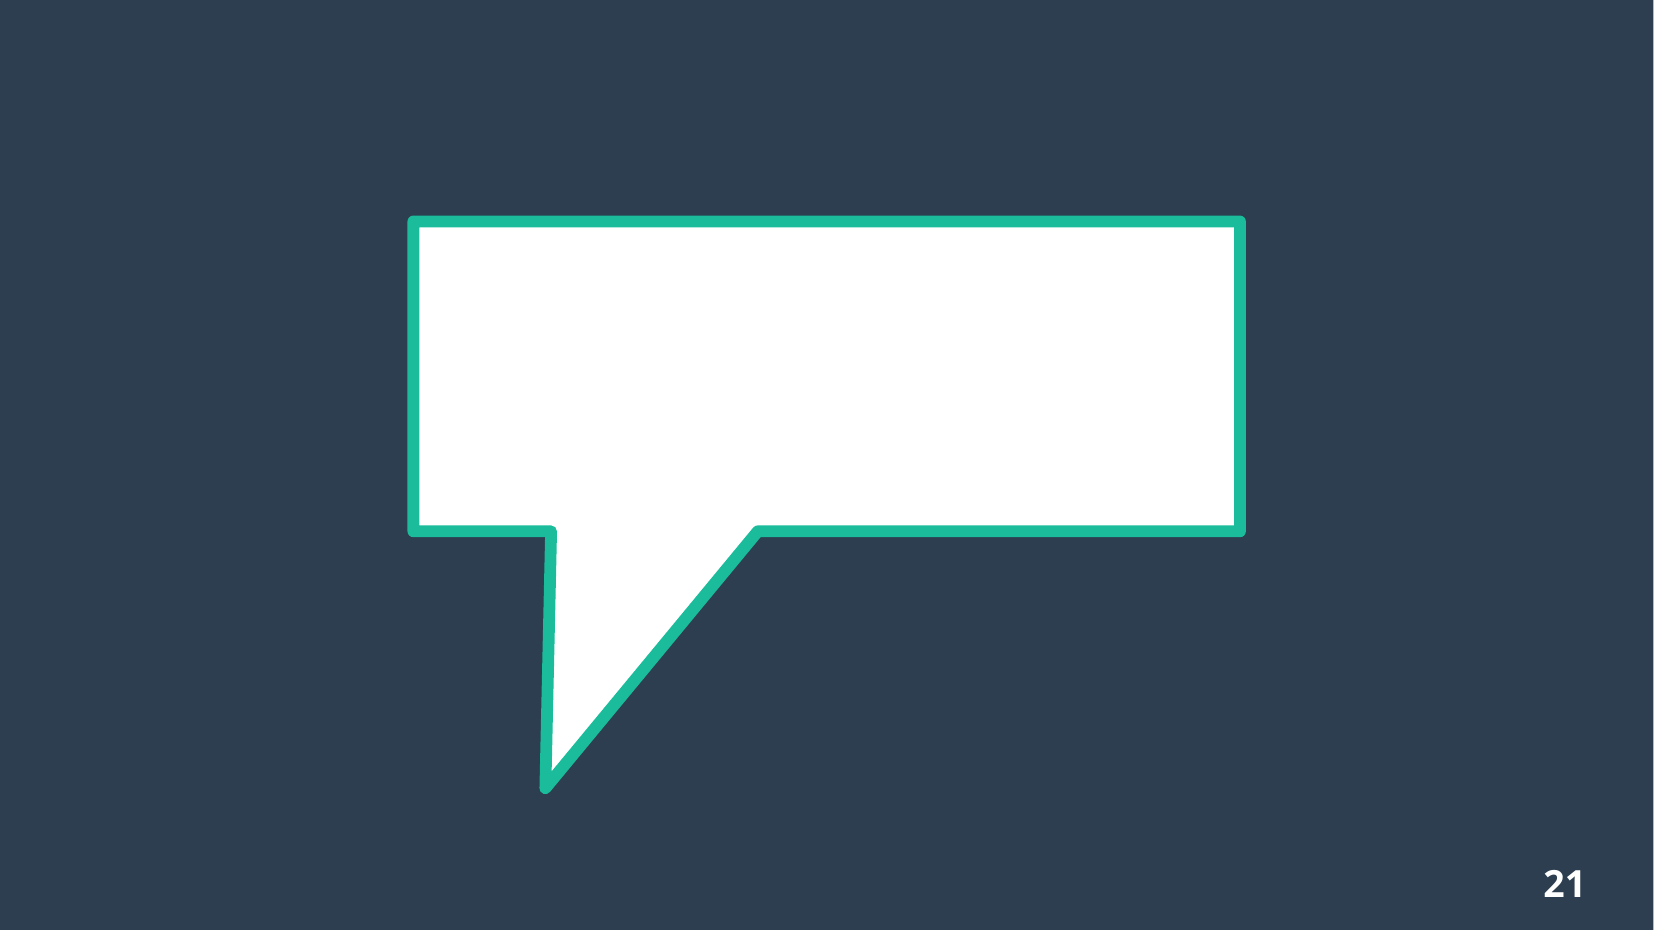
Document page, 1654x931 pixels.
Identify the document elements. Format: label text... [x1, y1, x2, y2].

slide_number 21 [1500, 836, 1630, 931]
